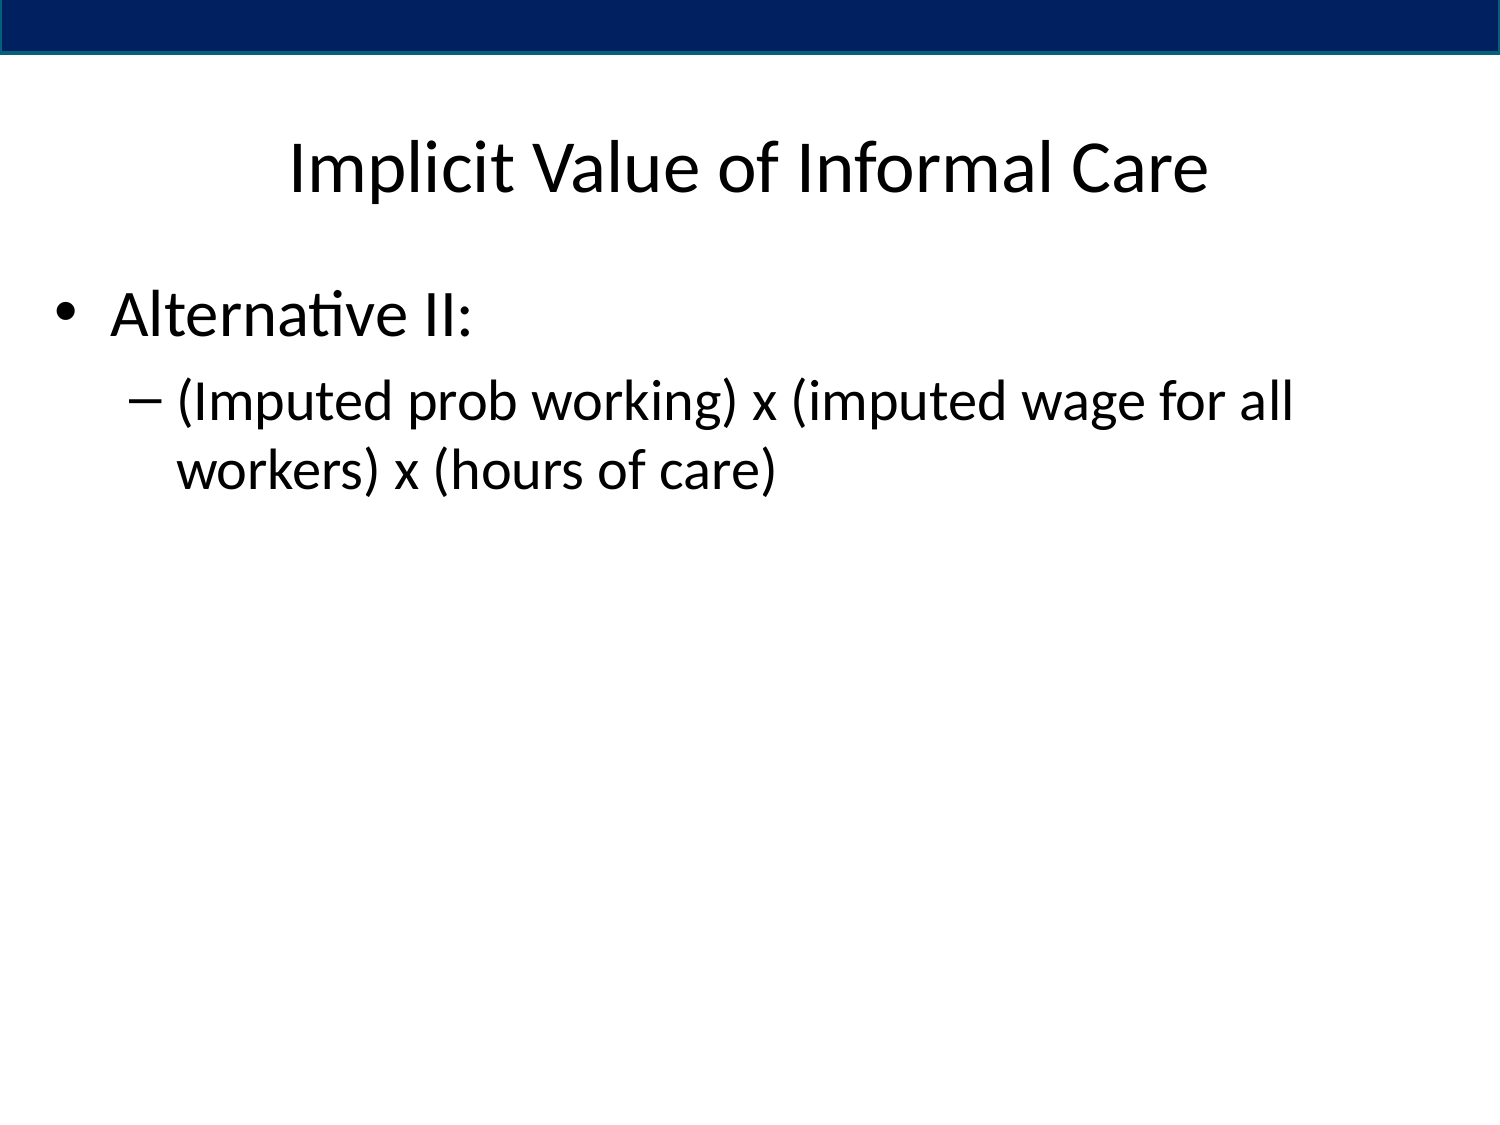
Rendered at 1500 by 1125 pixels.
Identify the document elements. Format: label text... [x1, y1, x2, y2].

text_box [0, 0, 1500, 55]
list Alternative II: (Imputed prob working) x (imputed wage for all workers) x (hours of care) [39, 262, 1463, 1005]
title Implicit Value of Informal Care [75, 68, 1425, 257]
